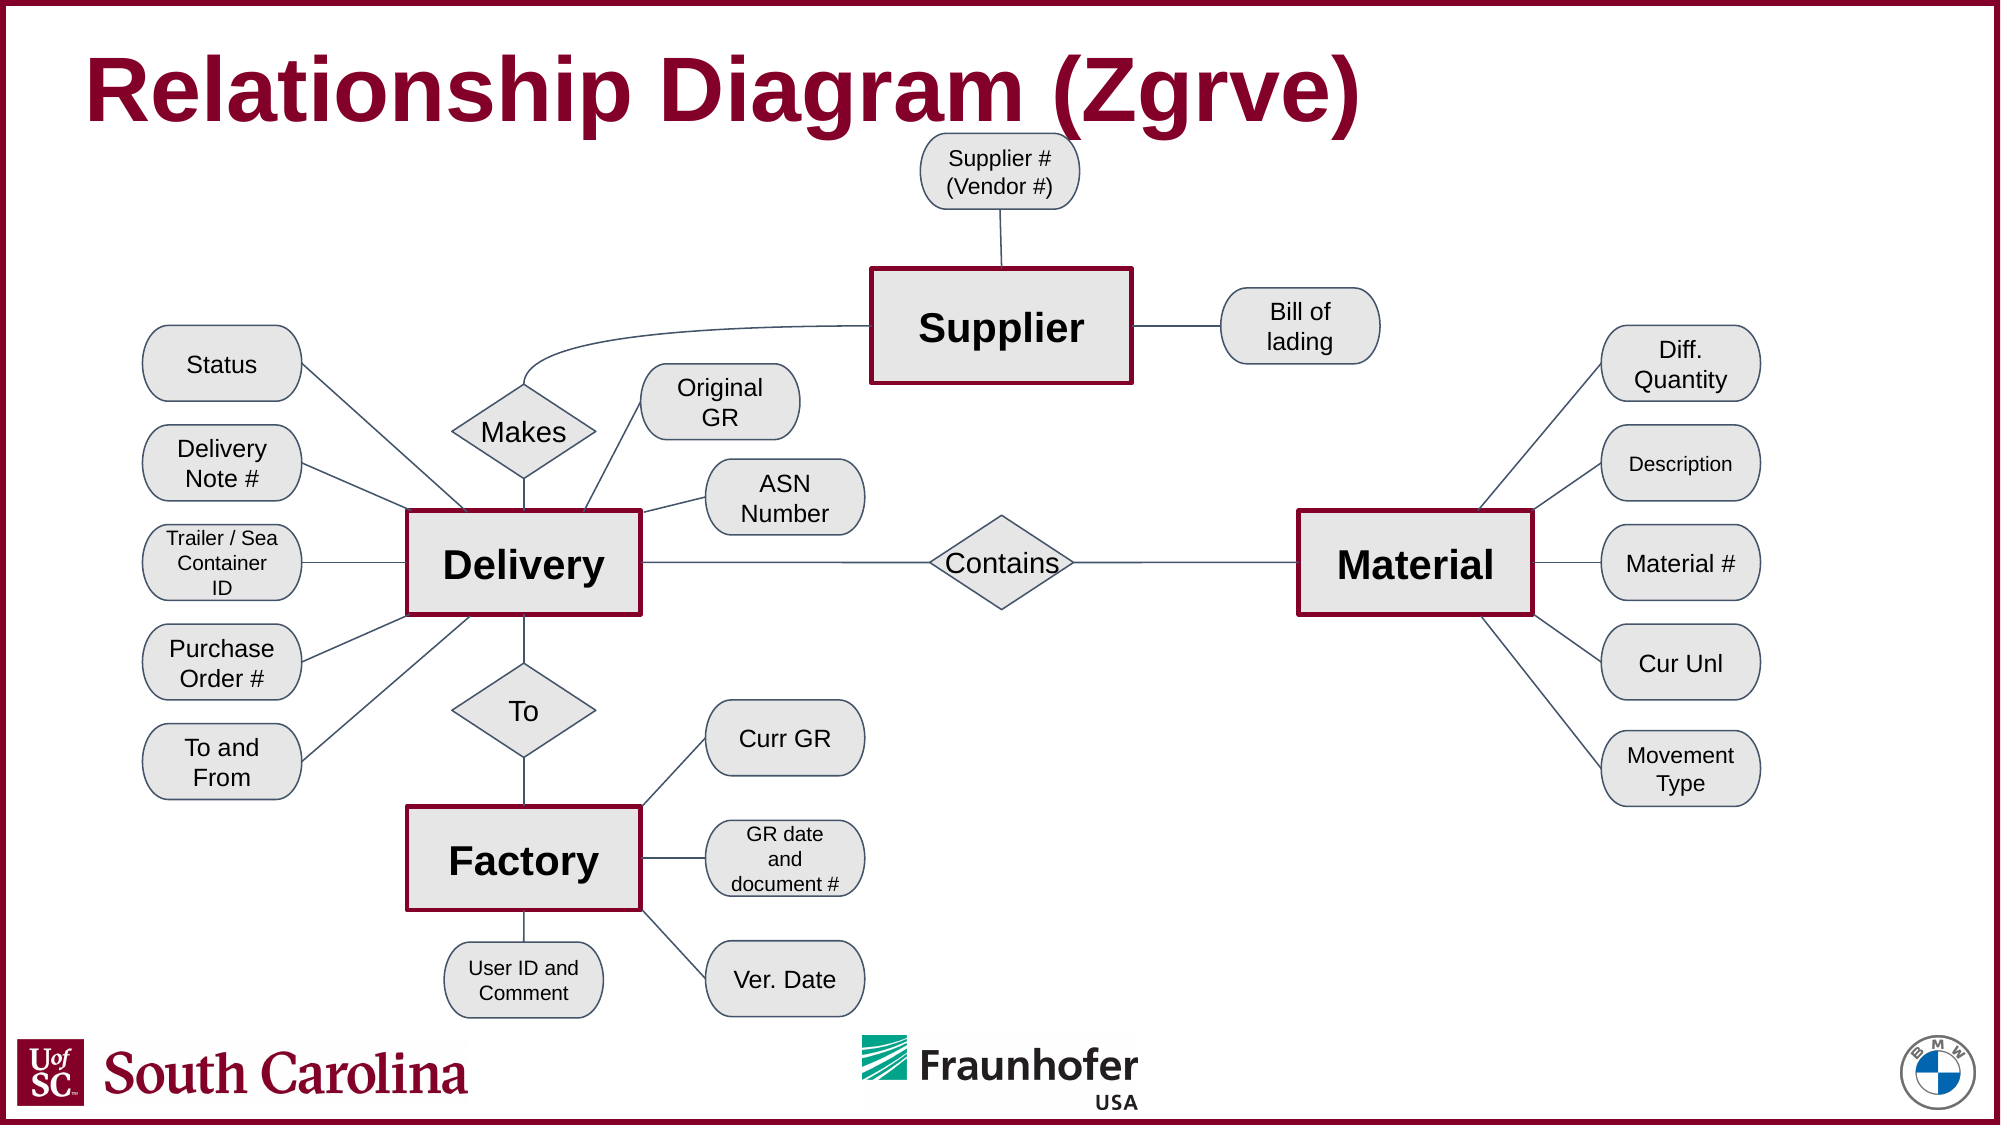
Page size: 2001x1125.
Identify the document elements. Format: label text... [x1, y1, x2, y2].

title Relationship Diagram (Zgrve) [69, 22, 1935, 162]
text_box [301, 615, 471, 762]
text_box Makes [471, 398, 588, 464]
text_box Trailer / Sea Container ID [142, 524, 302, 601]
text_box ASN Number [705, 459, 865, 535]
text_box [583, 401, 641, 513]
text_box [1531, 462, 1602, 511]
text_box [1480, 615, 1602, 769]
text_box To and From [142, 723, 302, 800]
text_box Contains [929, 529, 1090, 595]
picture [862, 1035, 1138, 1110]
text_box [301, 462, 412, 511]
text_box Supplier # (Vendor #) [920, 133, 1080, 210]
text_box Supplier [871, 268, 1132, 384]
text_box GR date and document # [705, 820, 865, 897]
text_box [523, 325, 872, 385]
text_box Original GR [640, 393, 800, 440]
text_box Delivery [407, 510, 641, 615]
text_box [301, 363, 468, 513]
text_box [641, 737, 706, 807]
picture [17, 1039, 468, 1106]
text_box [502, 387, 545, 398]
text_box [573, 695, 596, 726]
text_box Ver. Date [706, 940, 865, 1017]
text_box Curr GR [705, 699, 865, 776]
text_box [502, 665, 545, 677]
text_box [1477, 363, 1602, 511]
text_box Description [1607, 424, 1761, 501]
text_box [501, 464, 547, 479]
picture [1900, 1035, 1976, 1110]
text_box Delivery Note # [142, 424, 296, 501]
text_box To [475, 677, 573, 743]
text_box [643, 496, 706, 513]
text_box Factory [407, 806, 641, 911]
text_box User ID and Comment [444, 942, 604, 1018]
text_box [641, 909, 706, 979]
text_box Purchase Order # [142, 624, 296, 700]
text_box Status [142, 325, 302, 402]
text_box [980, 515, 1023, 529]
text_box Material [1298, 510, 1533, 615]
text_box Movement Type [1601, 730, 1761, 807]
text_box Diff. Quantity [1601, 325, 1761, 402]
text_box Material # [1601, 524, 1761, 601]
text_box [501, 743, 546, 757]
text_box Bill of lading [1220, 287, 1381, 364]
text_box [979, 595, 1024, 610]
text_box Cur Unl [1607, 624, 1761, 700]
